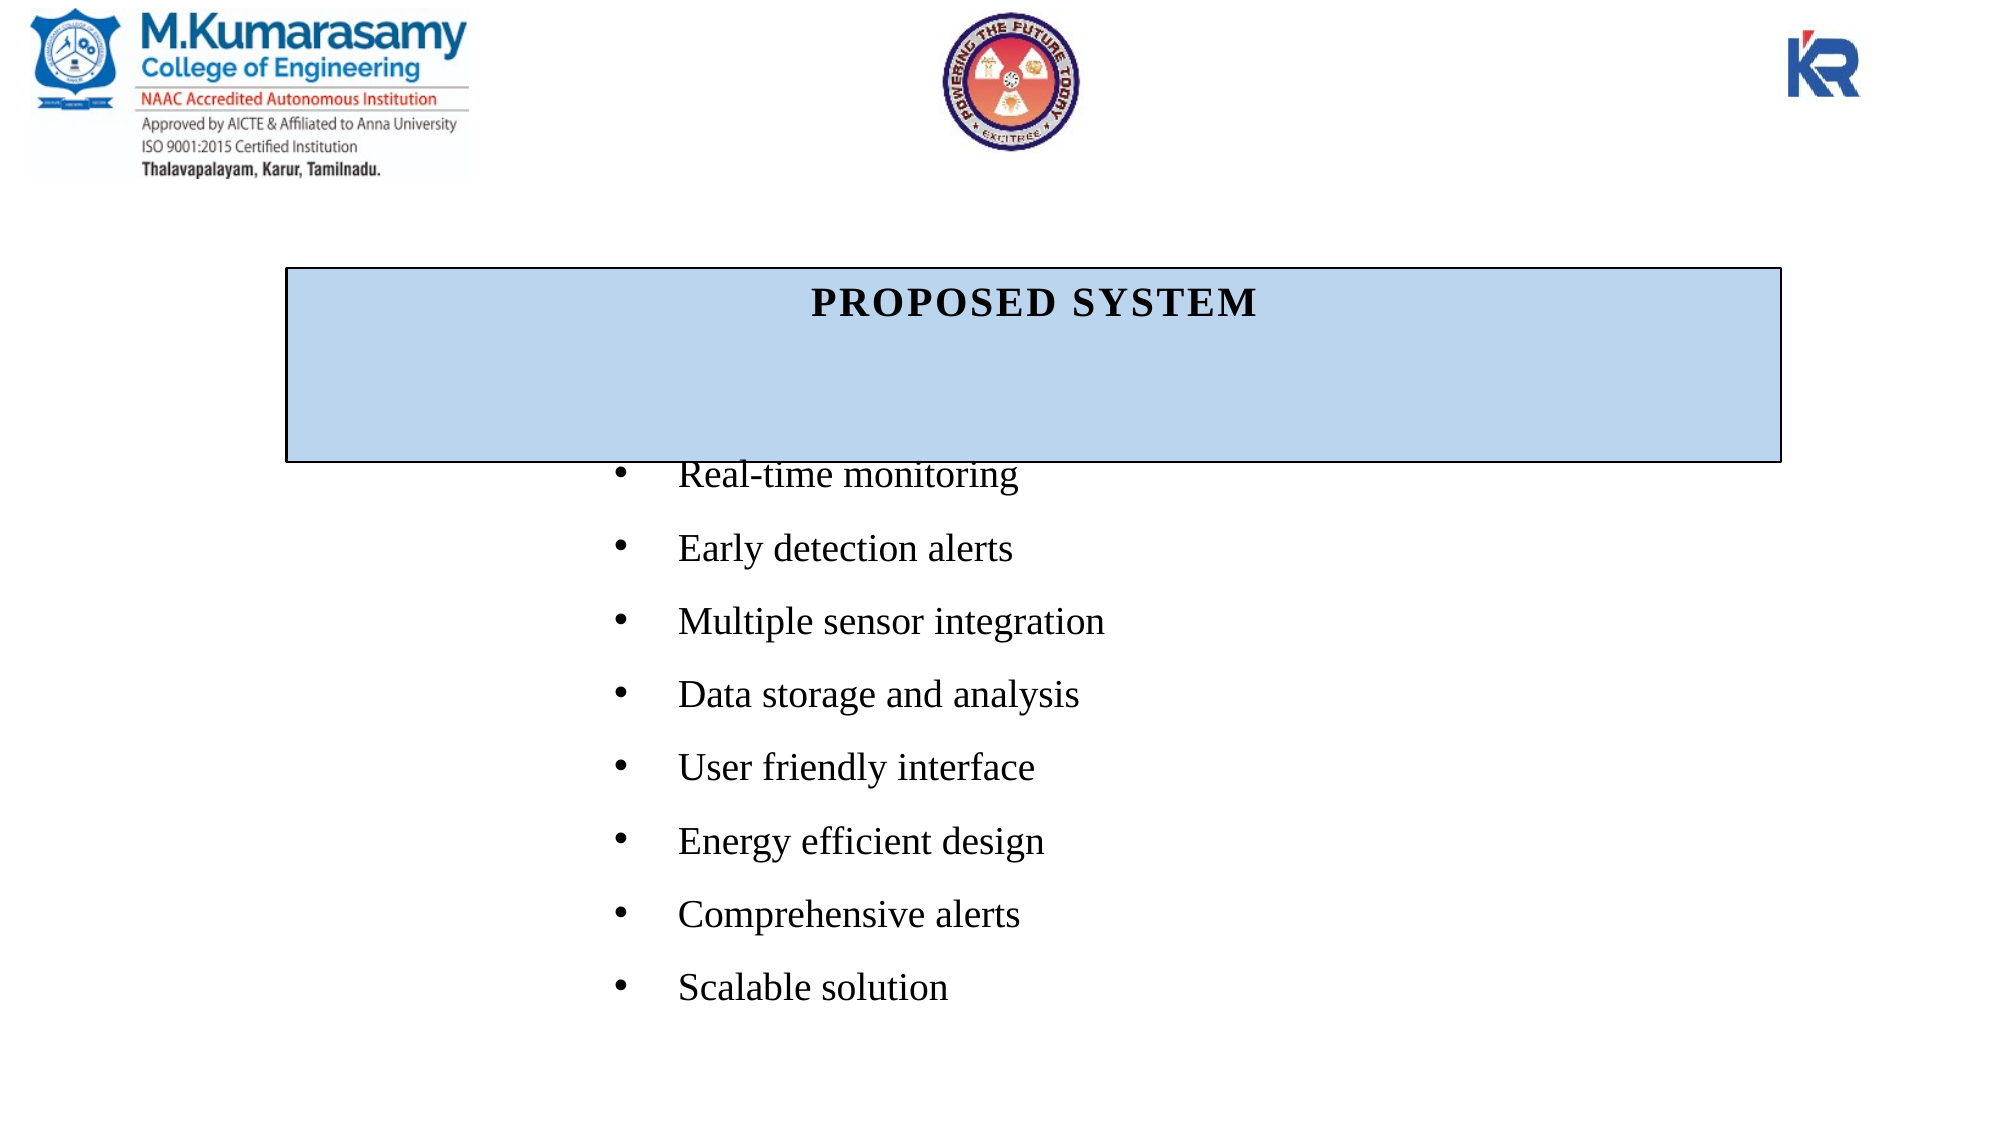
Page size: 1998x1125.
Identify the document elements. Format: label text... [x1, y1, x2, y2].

text_box Real-time monitoring Early detection alerts Multiple sensor integration Data storage and analysis User friendly interface Energy efficient design Comprehensive alerts Scalable solution [612, 422, 1389, 1125]
picture [1788, 30, 1861, 97]
title PROPOSED SYSTEM [286, 268, 1782, 463]
picture [30, 8, 469, 179]
picture [939, 10, 1084, 154]
